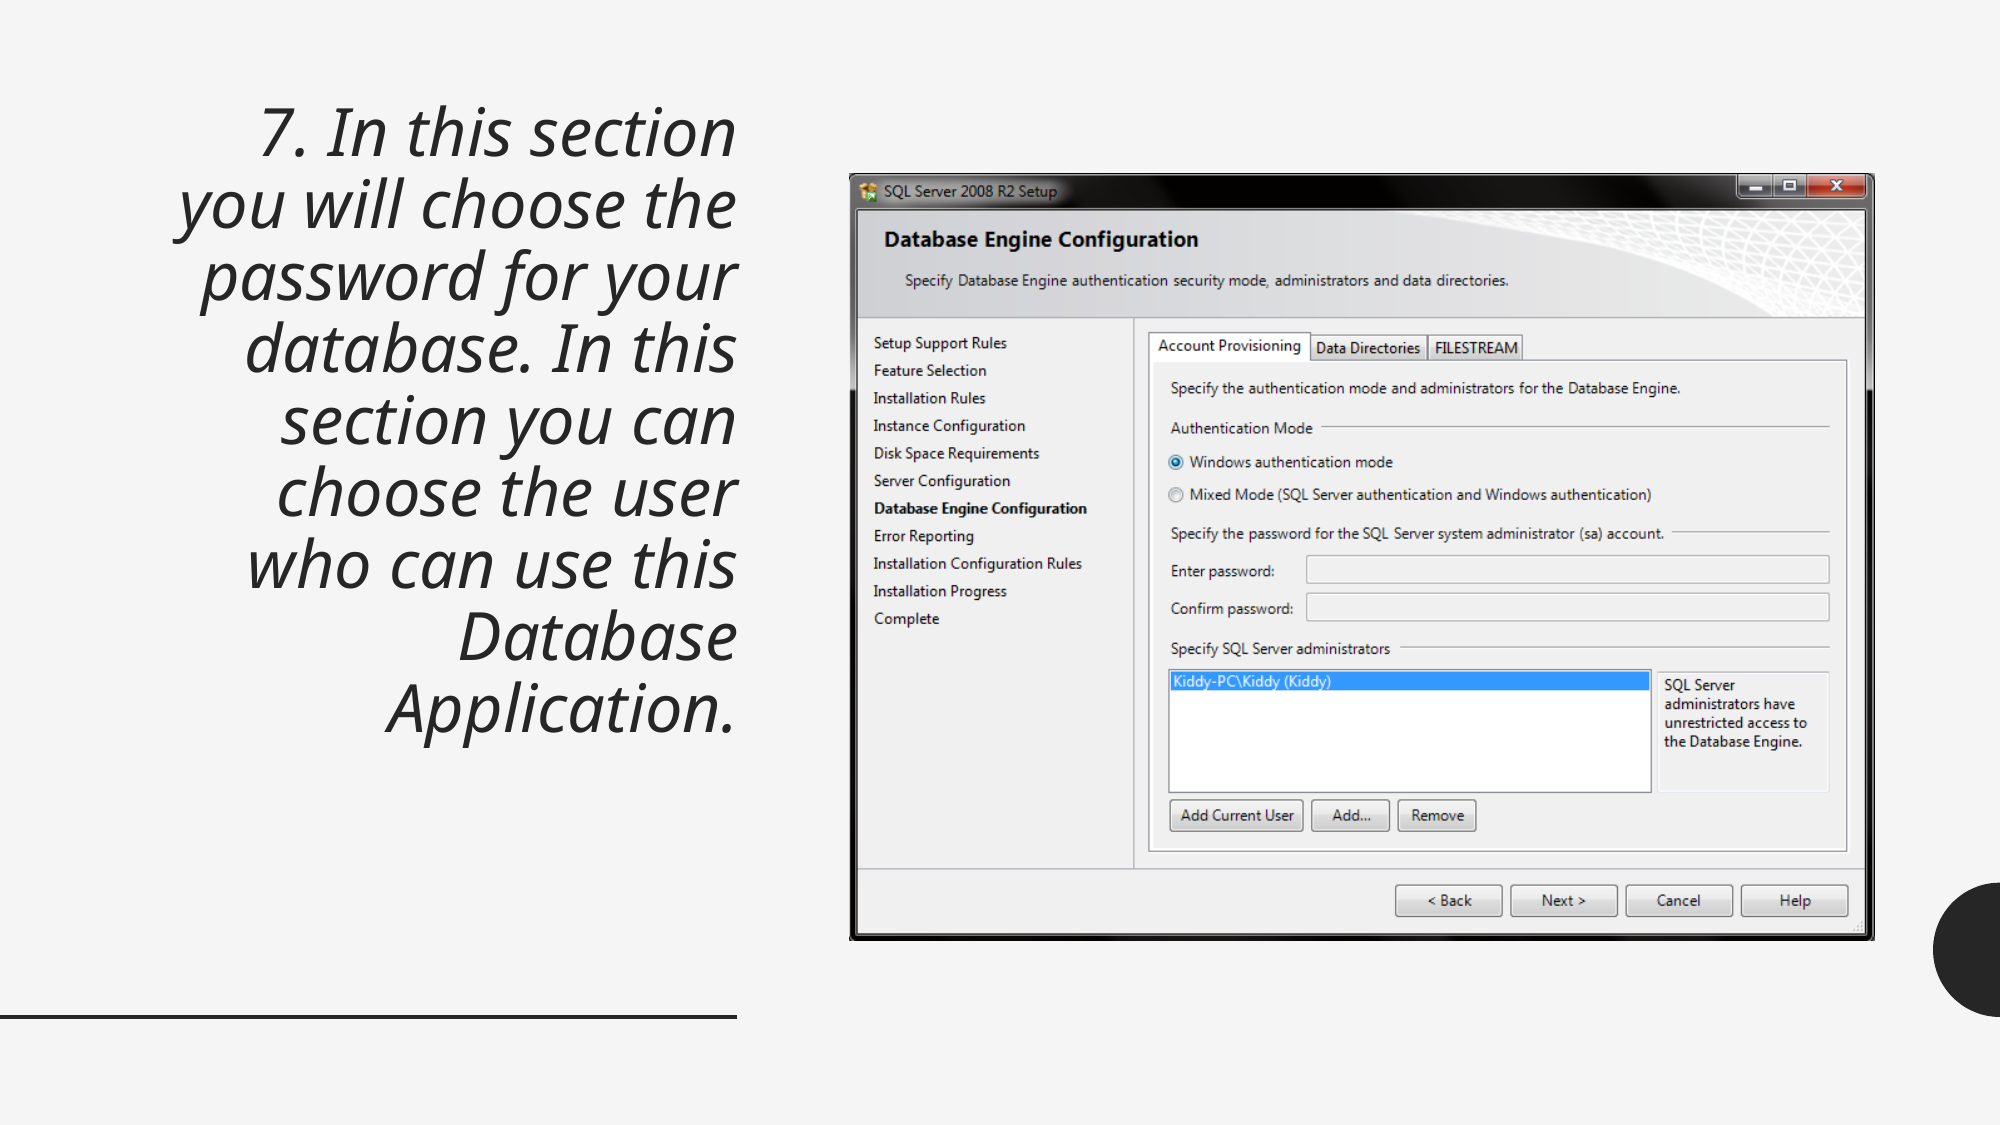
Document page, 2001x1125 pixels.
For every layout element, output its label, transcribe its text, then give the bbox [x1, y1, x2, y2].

title 7. In this section you will choose the password for your database. In this section you can choose the user who can use this Database Application. [125, 91, 754, 905]
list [849, 173, 1875, 941]
